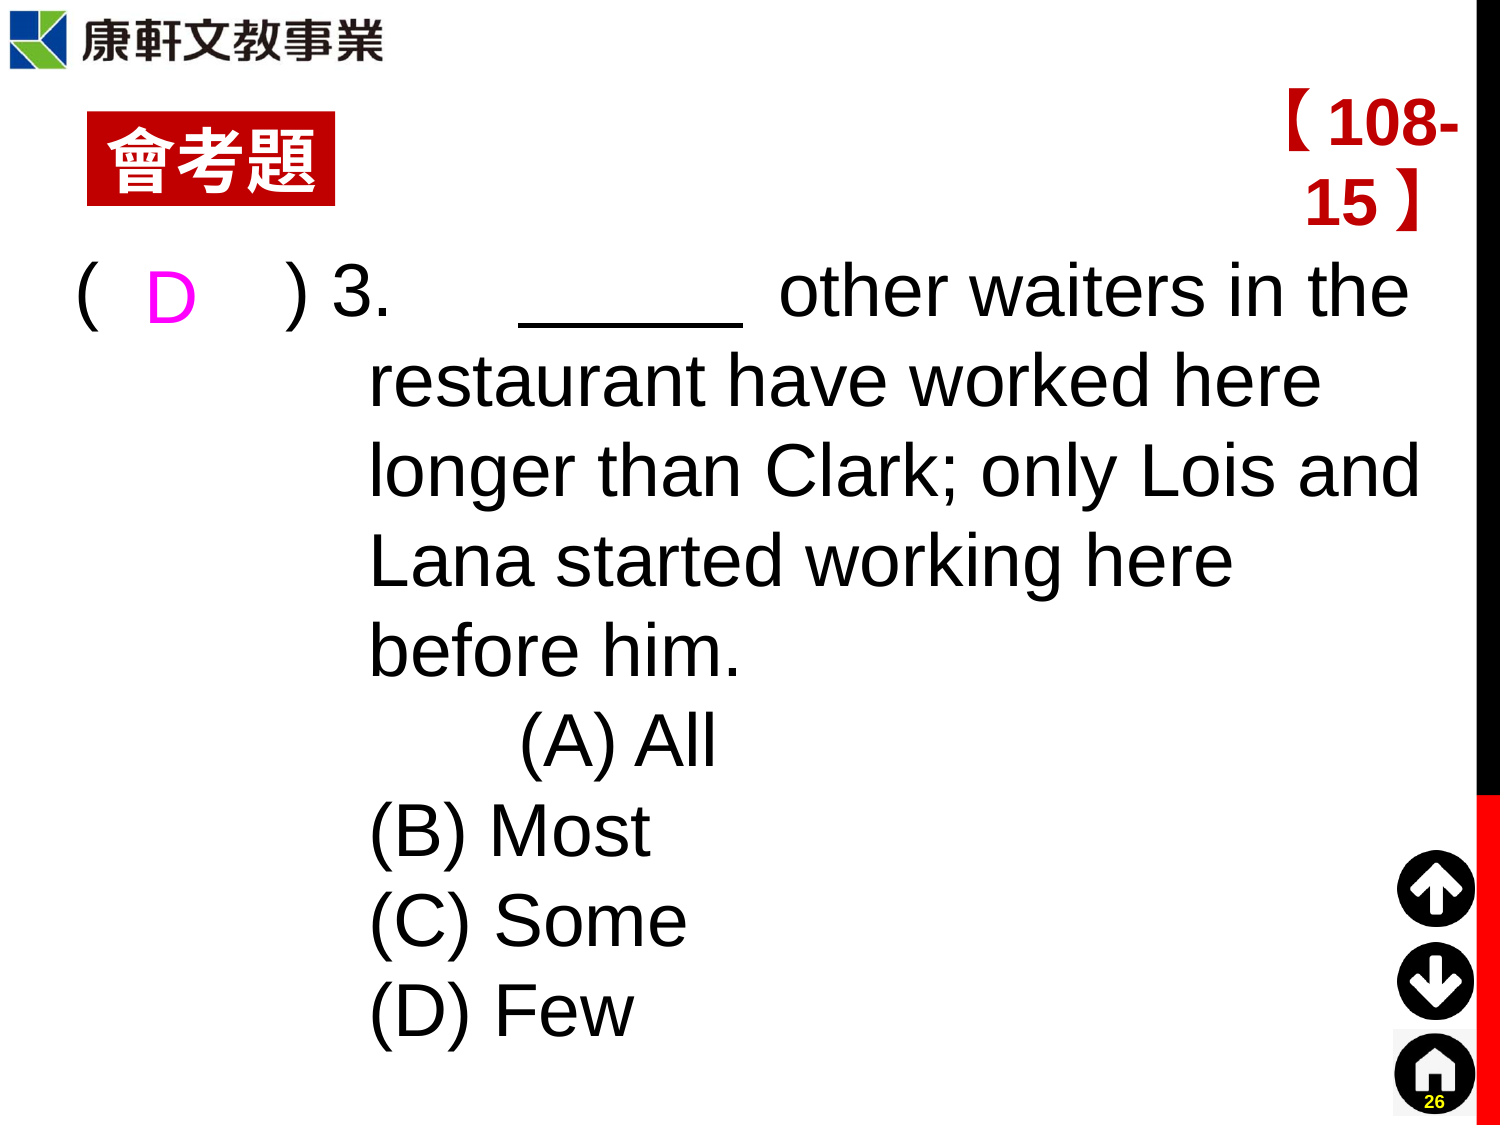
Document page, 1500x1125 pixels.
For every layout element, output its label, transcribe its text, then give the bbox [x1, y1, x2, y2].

picture [1396, 942, 1475, 1020]
text_box ( ) 3. other waiters in the restaurant have worked here longer than Clark; only Lois and Lana started working here before him. (A) All (B) Most (C) Some (D) Few [59, 234, 1452, 1060]
text_box 【108-15】 [1082, 109, 1478, 208]
picture [1393, 1029, 1476, 1116]
picture [8, 9, 387, 70]
picture [1397, 850, 1475, 928]
text_box 會考題 [85, 109, 337, 208]
text_box D [101, 255, 243, 346]
